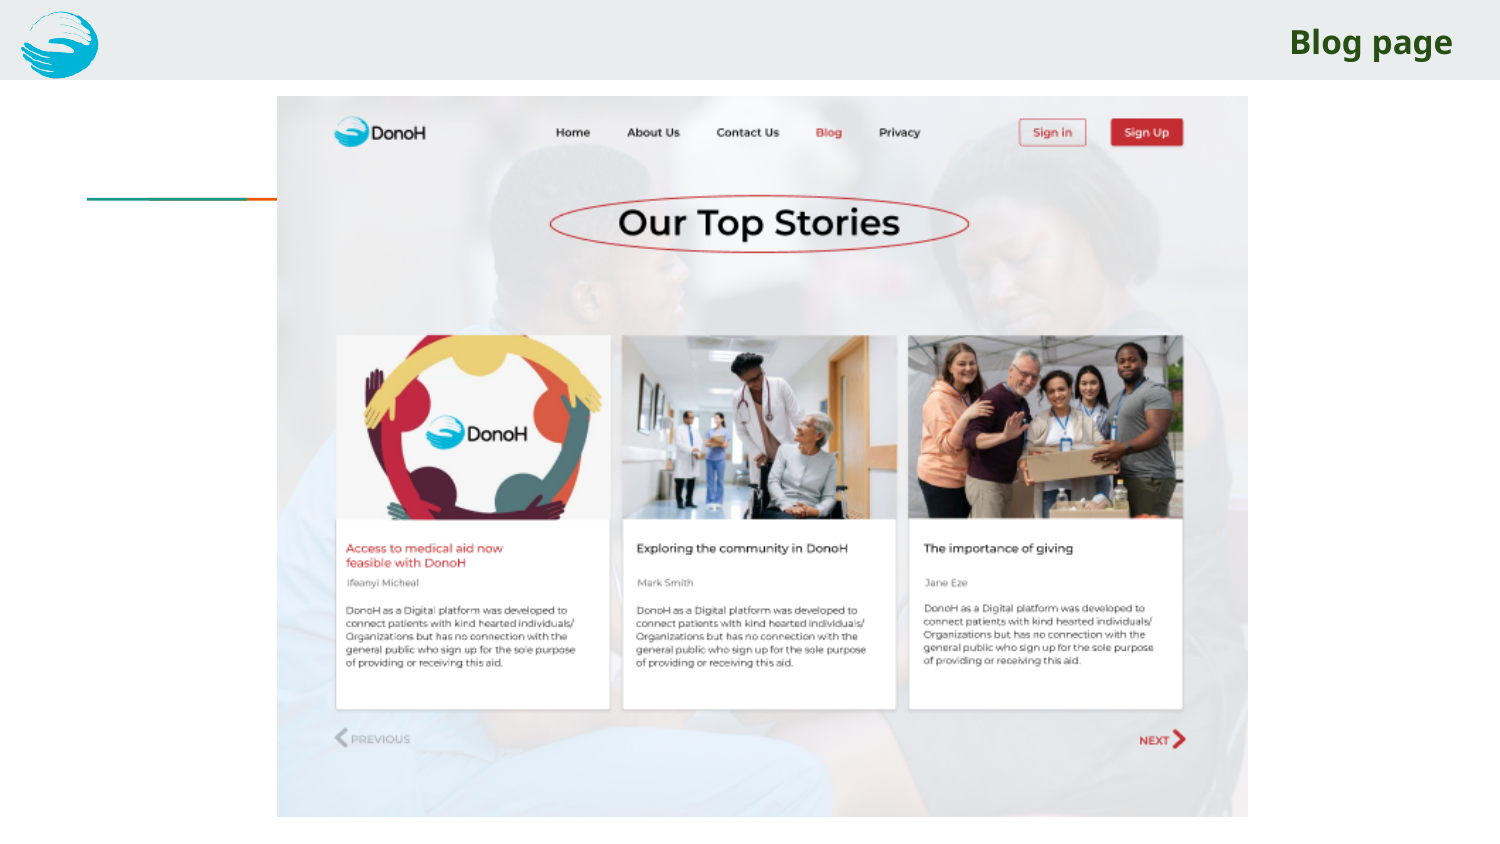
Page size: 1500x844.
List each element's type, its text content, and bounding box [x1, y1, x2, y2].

title Blog page [1247, 6, 1469, 80]
picture [277, 96, 1248, 817]
picture [15, 0, 99, 88]
